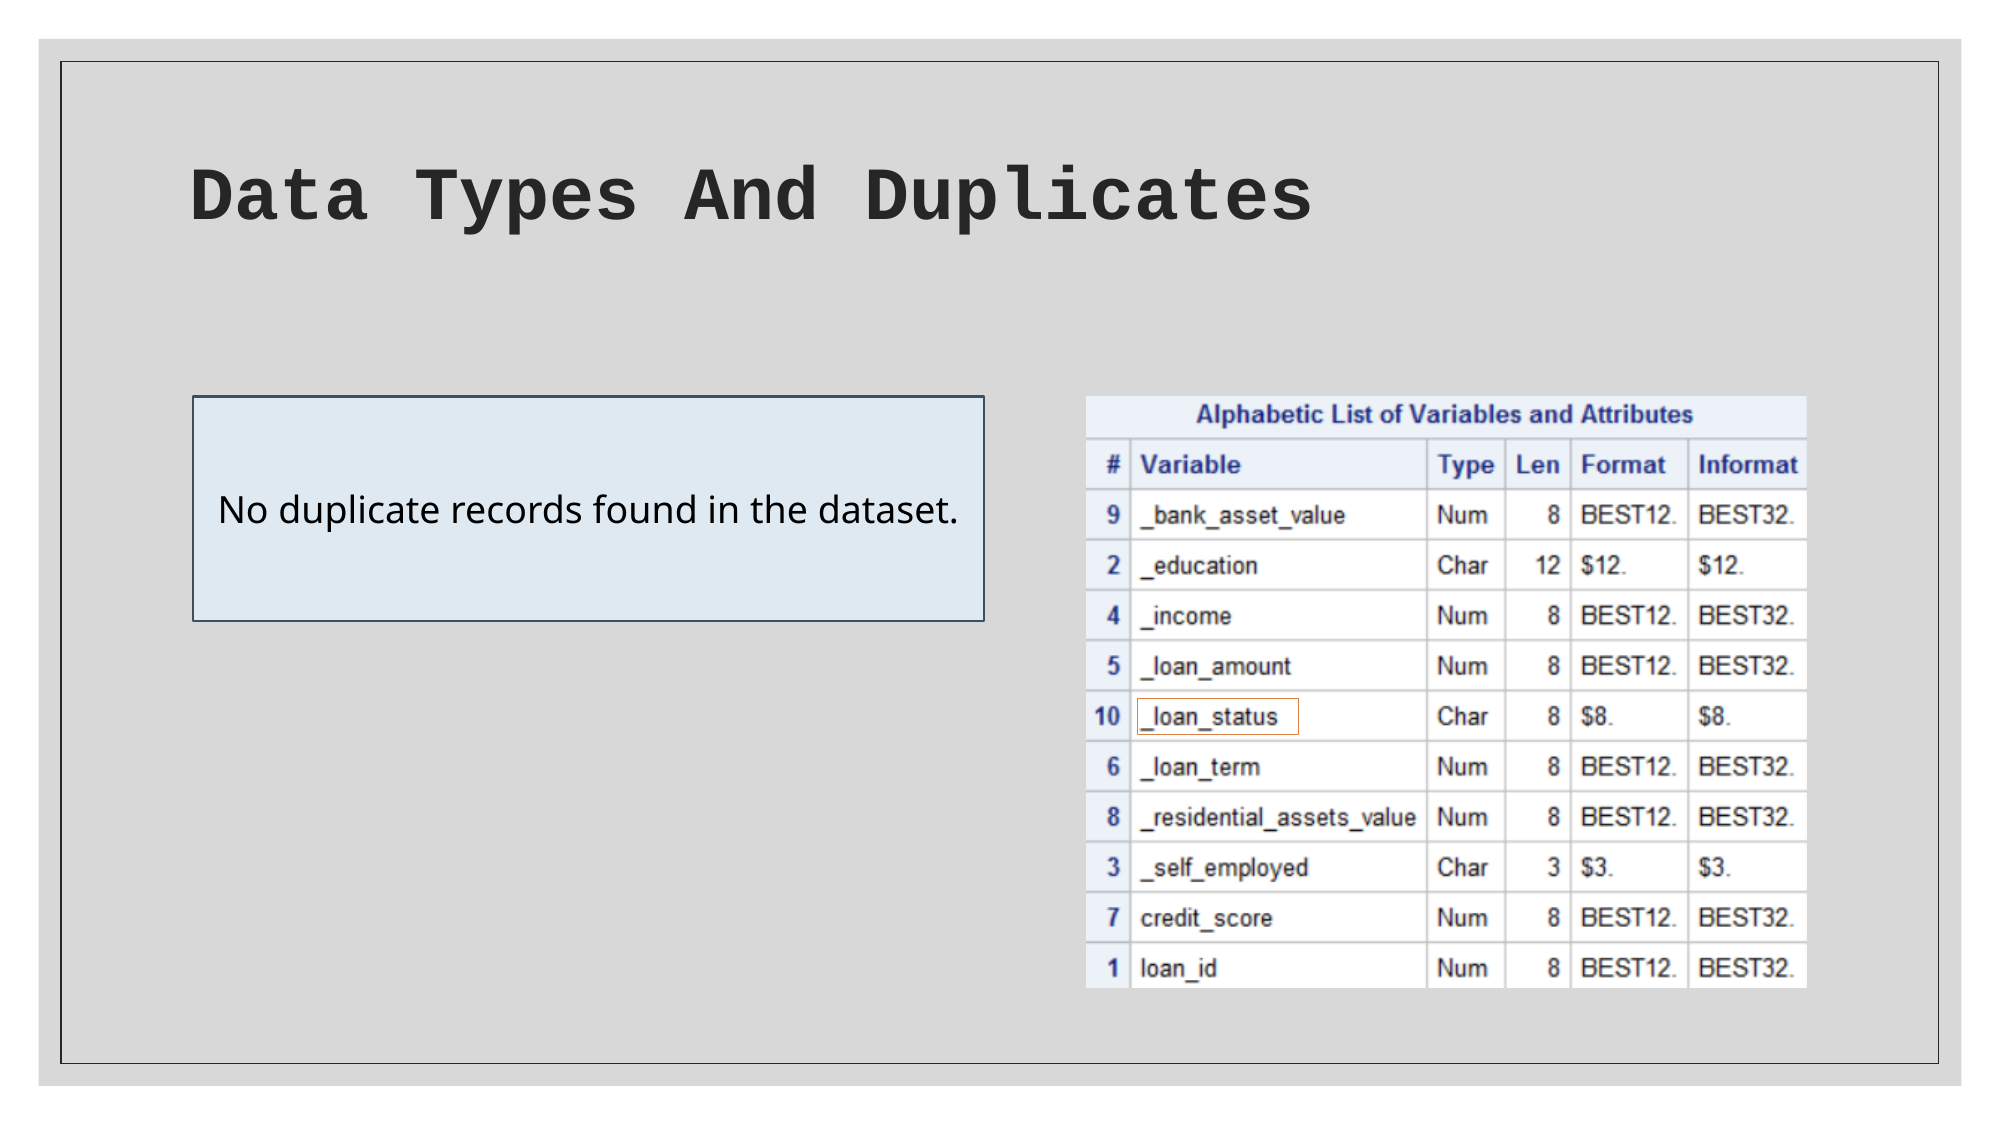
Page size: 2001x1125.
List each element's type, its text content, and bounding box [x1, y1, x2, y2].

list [1086, 396, 1807, 989]
text_box No duplicate records found in the dataset. [192, 395, 985, 622]
title Data Types And Duplicates [174, 105, 1825, 331]
